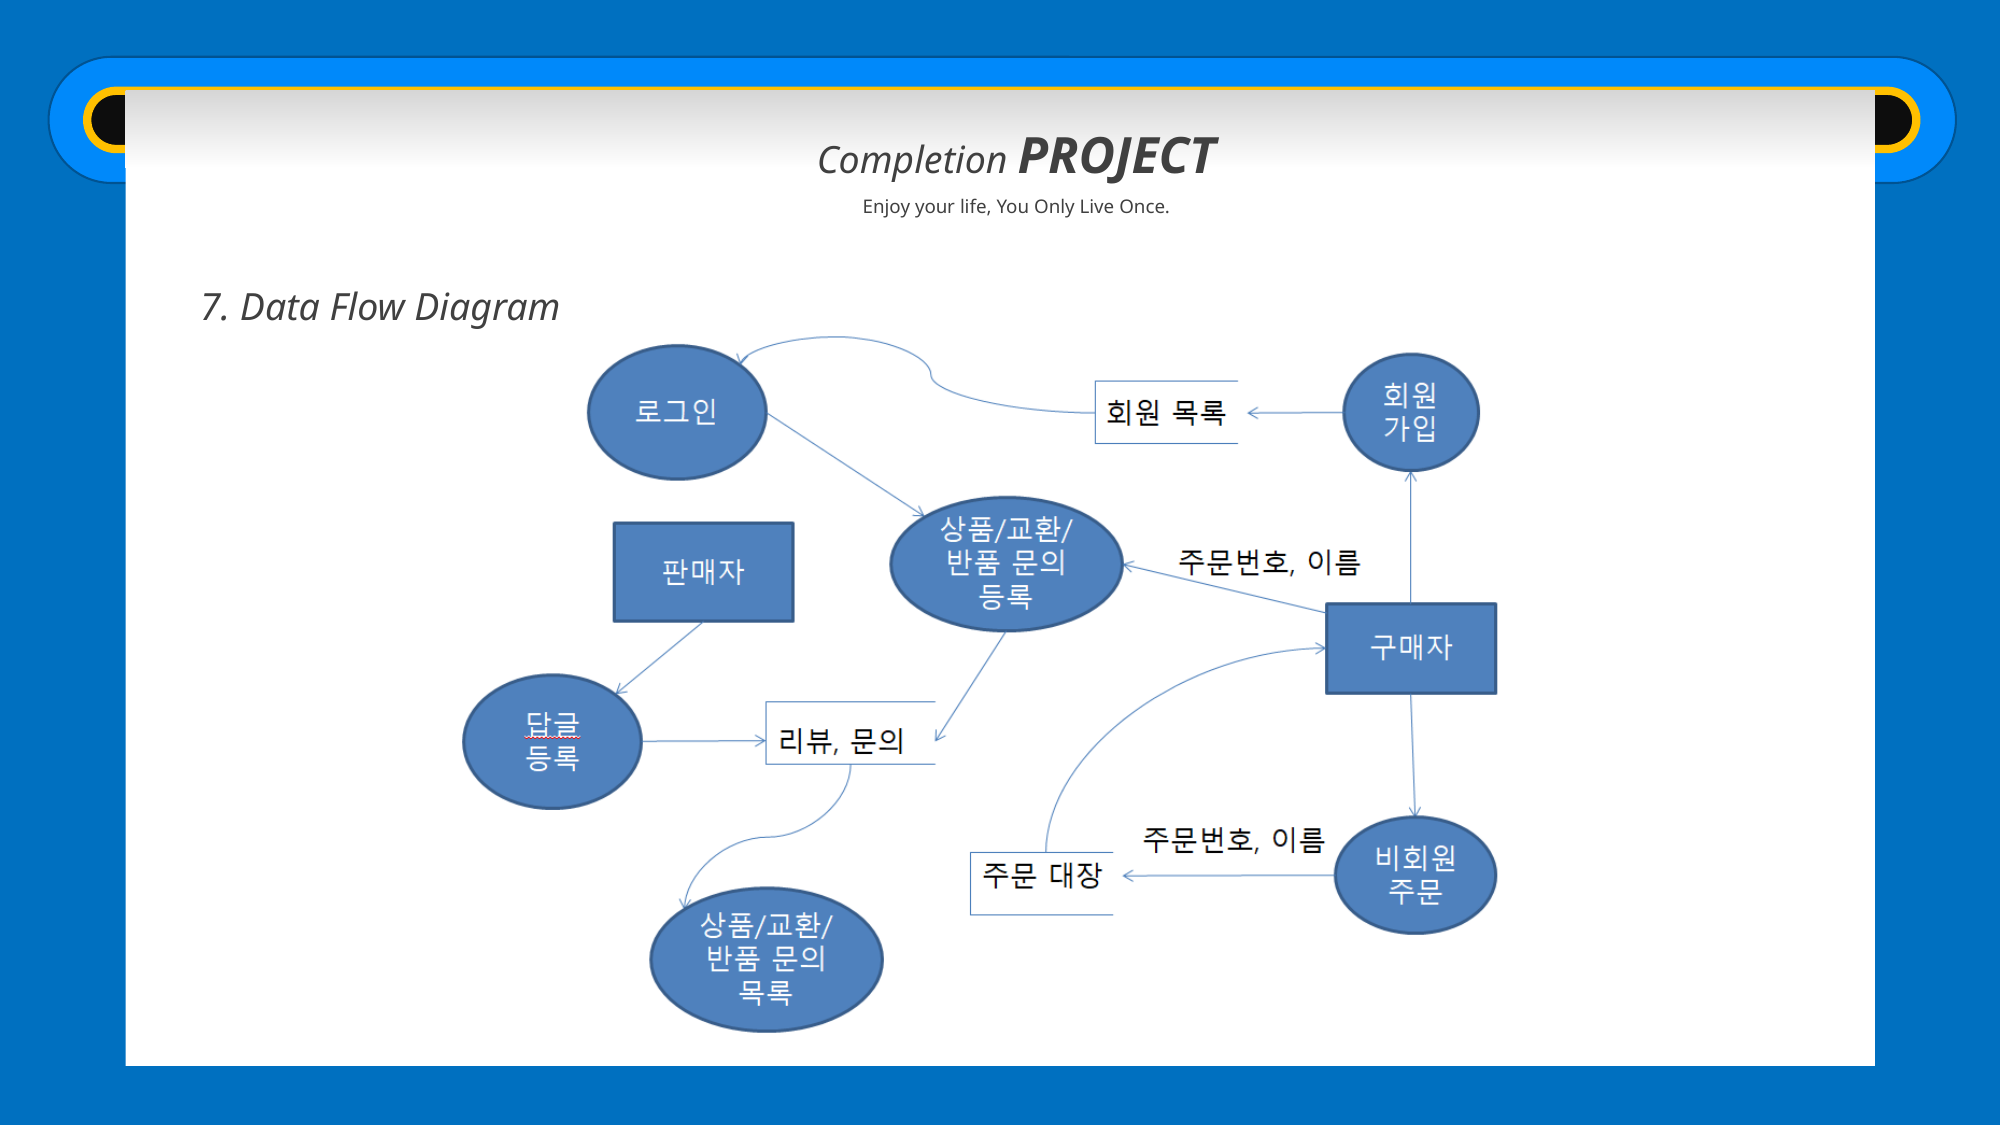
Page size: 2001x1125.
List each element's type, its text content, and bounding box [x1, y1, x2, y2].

text_box 7. Data Flow Diagram [185, 253, 1810, 527]
text_box [1517, 89, 1918, 151]
text_box Completion PROJECT Enjoy your life, You Only Live Once. [516, 86, 1517, 225]
text_box [47, 55, 1957, 185]
text_box [86, 89, 516, 151]
text_box [125, 90, 1876, 1067]
picture [447, 330, 1521, 1050]
